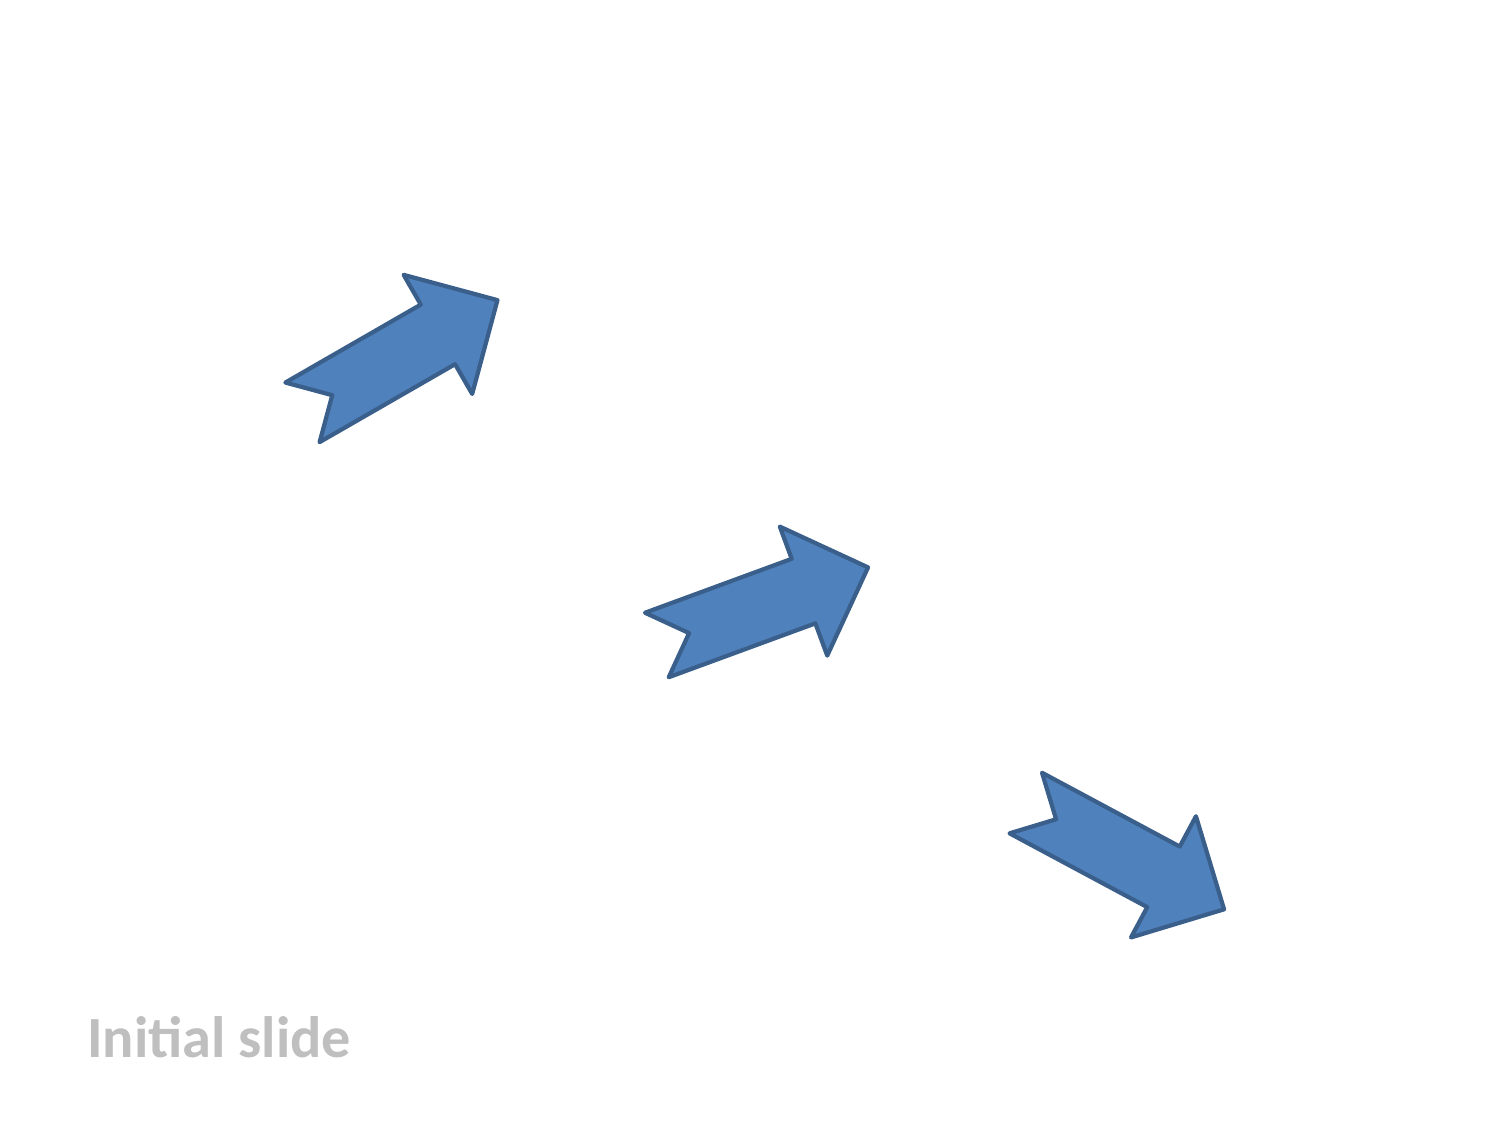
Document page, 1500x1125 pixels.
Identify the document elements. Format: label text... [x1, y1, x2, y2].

text_box [1007, 770, 1227, 940]
text_box Initial slide [72, 991, 366, 1077]
text_box [642, 524, 871, 680]
text_box [283, 272, 500, 444]
